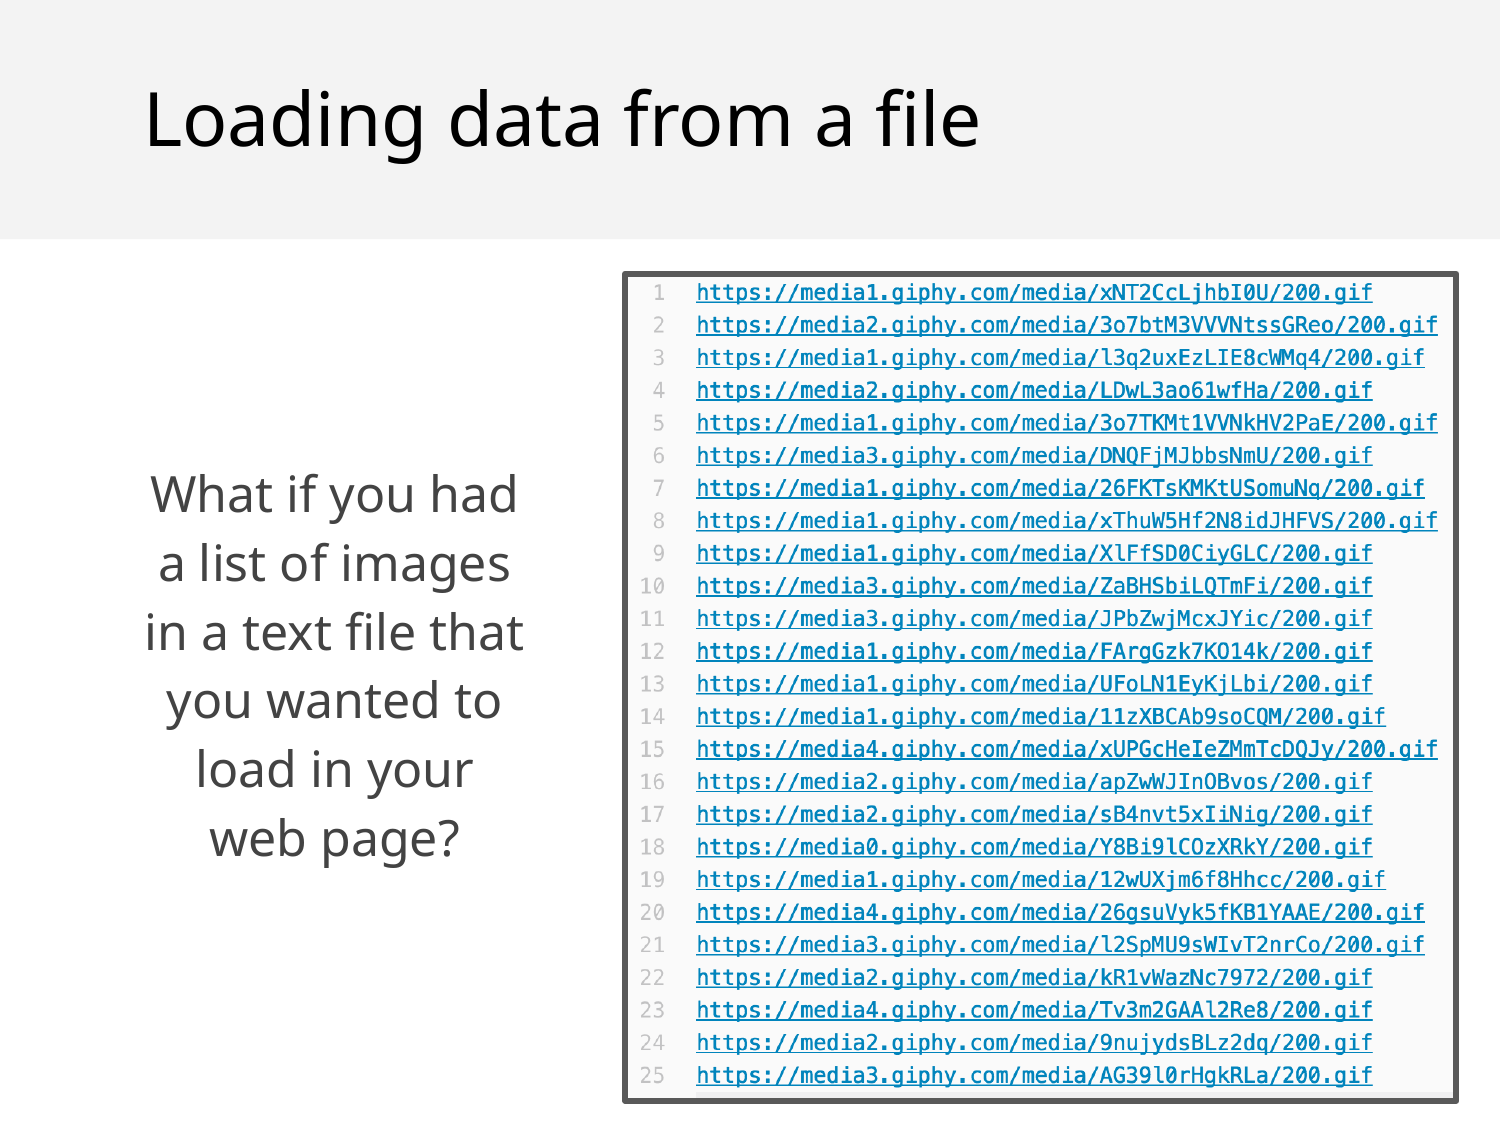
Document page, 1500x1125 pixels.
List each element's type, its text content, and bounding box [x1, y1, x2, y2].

picture [628, 276, 1454, 1098]
text_box What if you had a list of images in a text file that you wanted to load in your web page? [128, 371, 542, 949]
text_box Loading data from a file [128, 56, 1372, 183]
